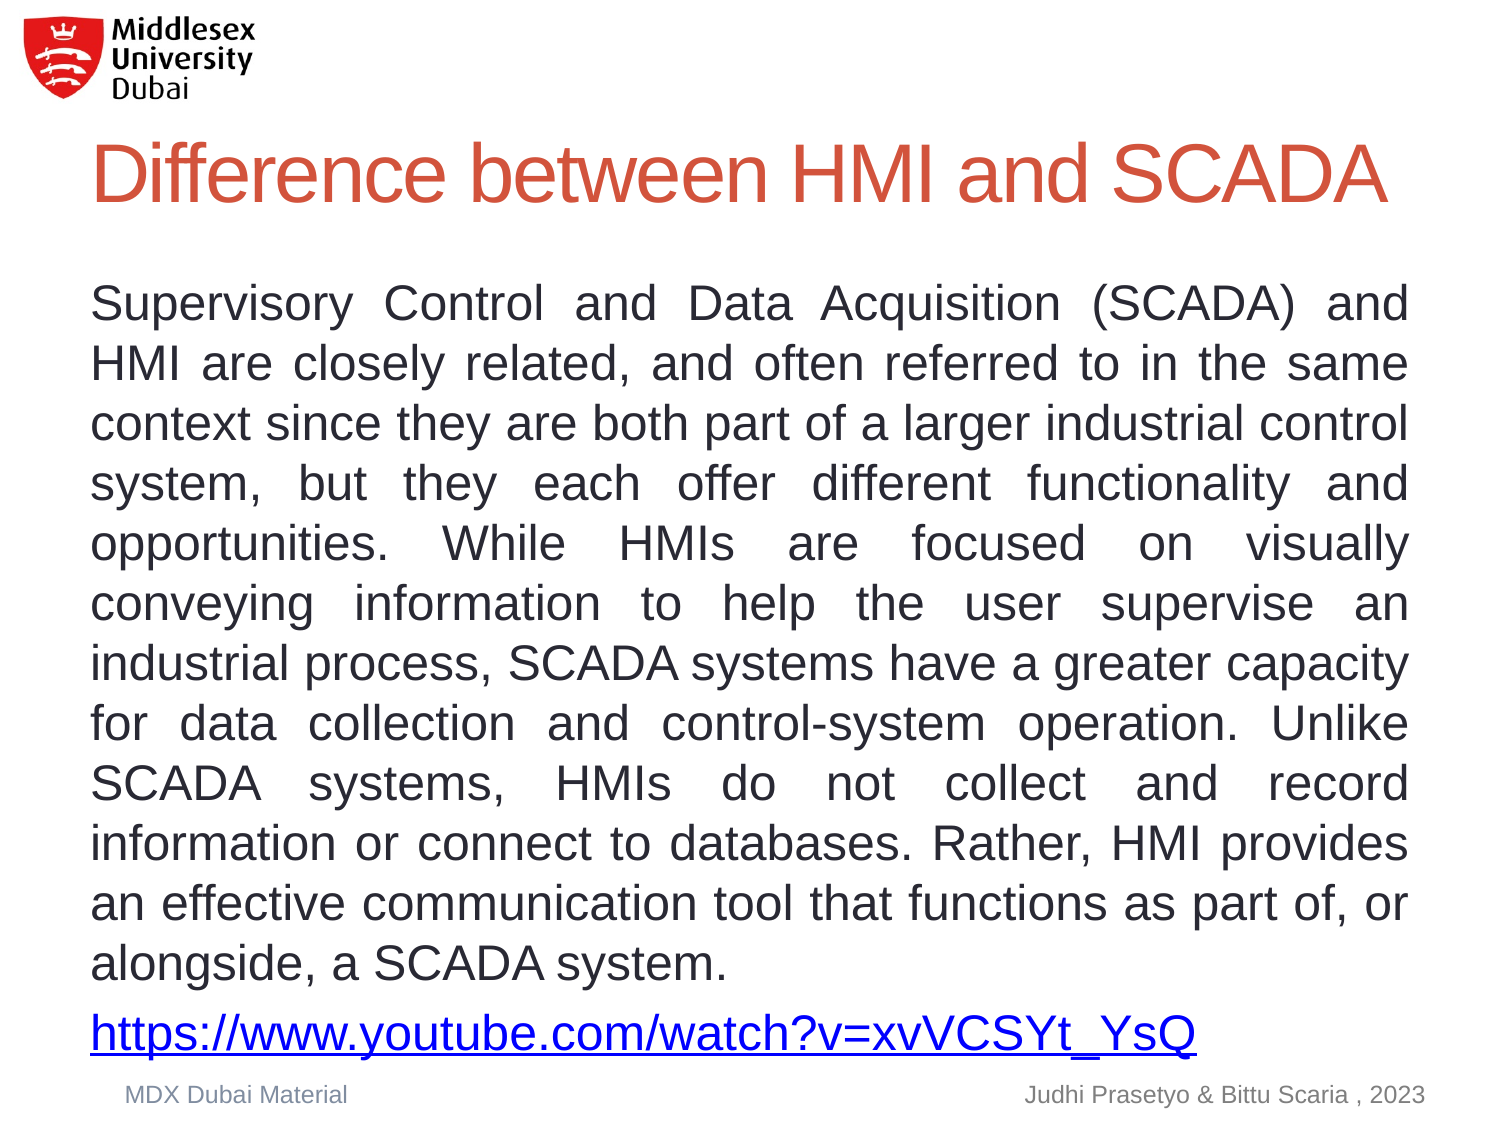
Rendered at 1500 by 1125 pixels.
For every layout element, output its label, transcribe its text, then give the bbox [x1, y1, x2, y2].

list Supervisory Control and Data Acquisition (SCADA) and HMI are closely related, and often referred to in the same context since they are both part of a larger industrial control system, but they each offer different functionality and opportunities. While HMIs are focused on visually conveying information to help the user supervise an industrial process, SCADA systems have a greater capacity for data collection and control-system operation. Unlike SCADA systems, HMIs do not collect and record information or connect to databases. Rather, HMI provides an effective communication tool that functions as part of, or alongside, a SCADA system. https://www.youtube.com/watch?v=xvVCSYt_YsQ [75, 262, 1425, 1075]
picture [19, 10, 261, 104]
title Difference between HMI and SCADA [75, 87, 1425, 250]
